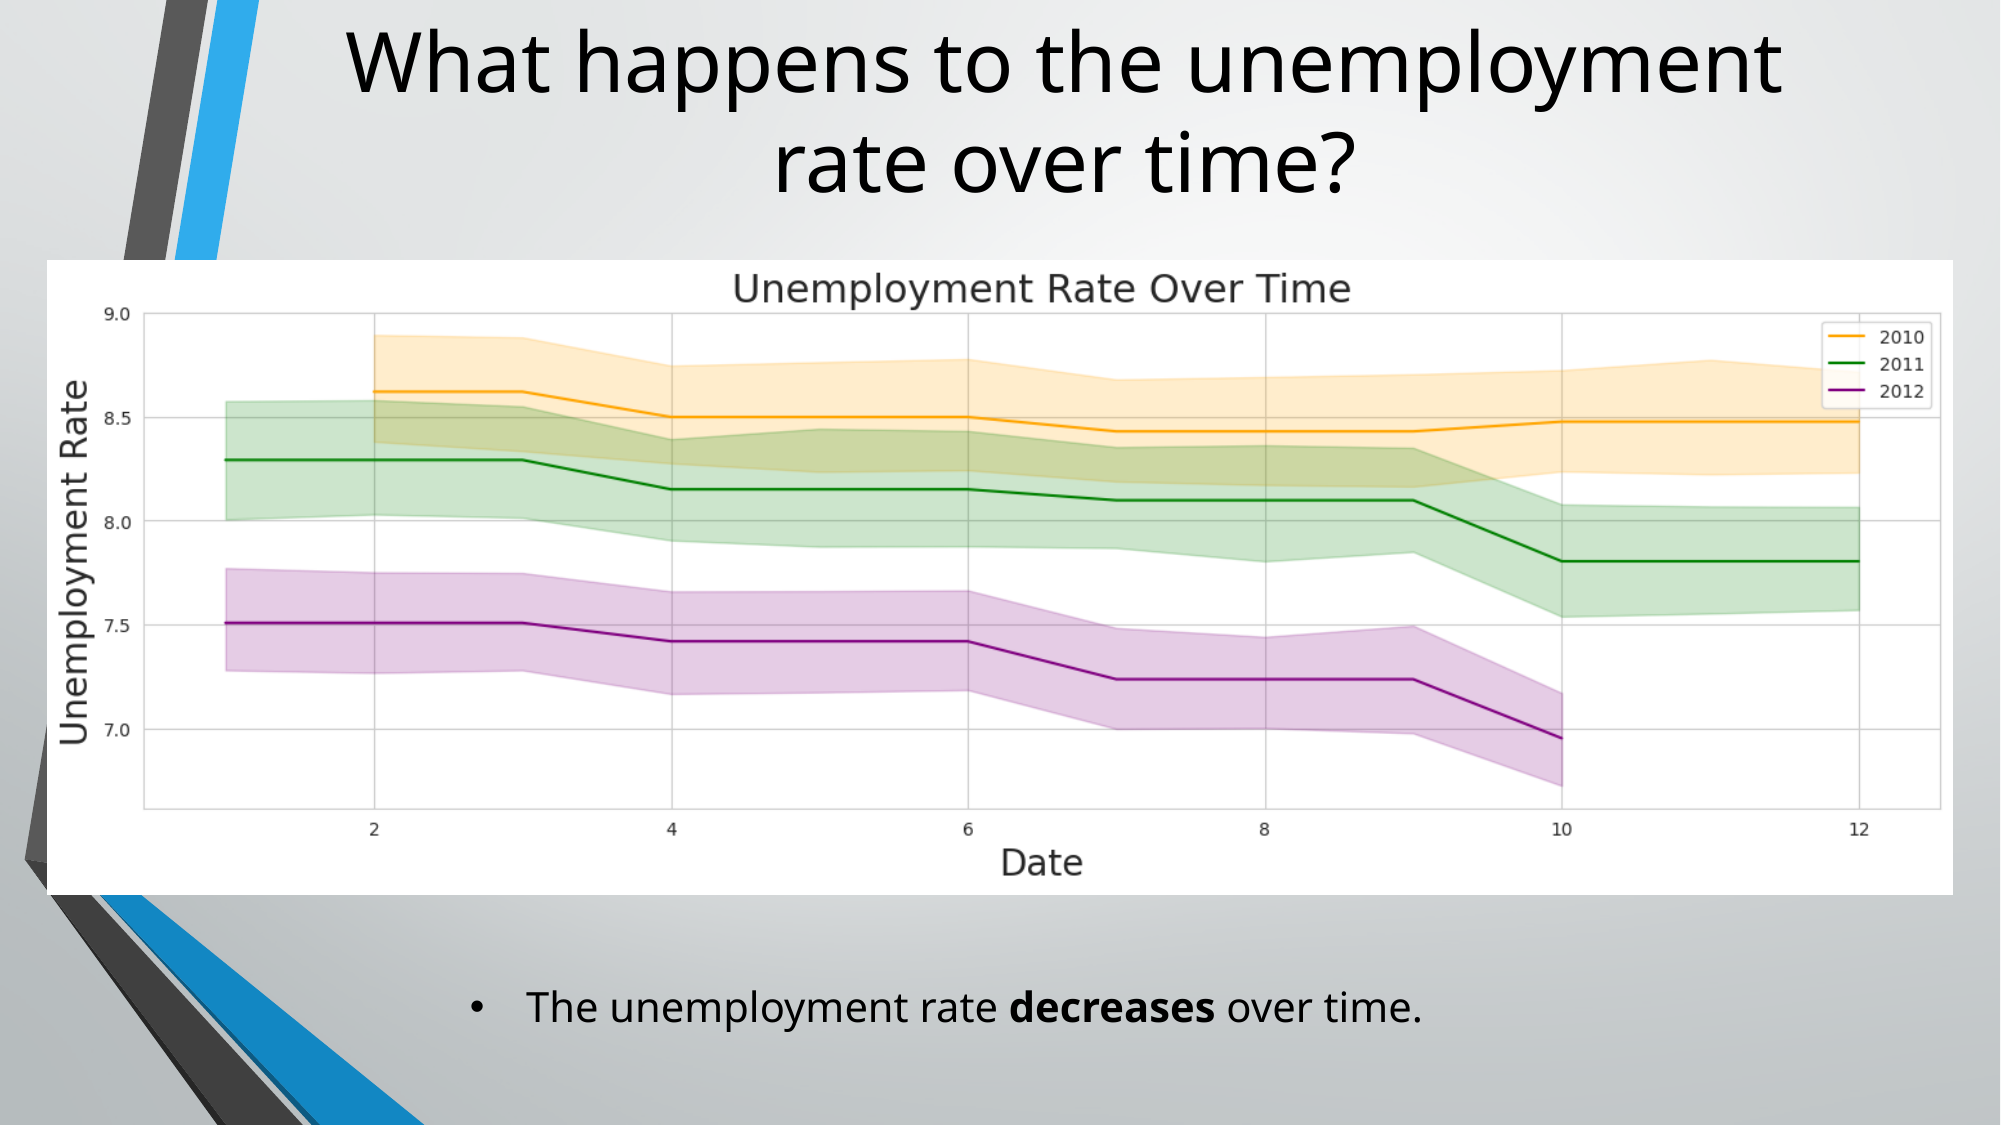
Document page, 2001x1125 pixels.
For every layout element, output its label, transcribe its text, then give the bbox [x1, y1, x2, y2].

text_box The unemployment rate decreases over time. [455, 973, 1545, 1039]
title What happens to the unemployment rate over time? [243, 0, 1887, 220]
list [47, 259, 1953, 896]
